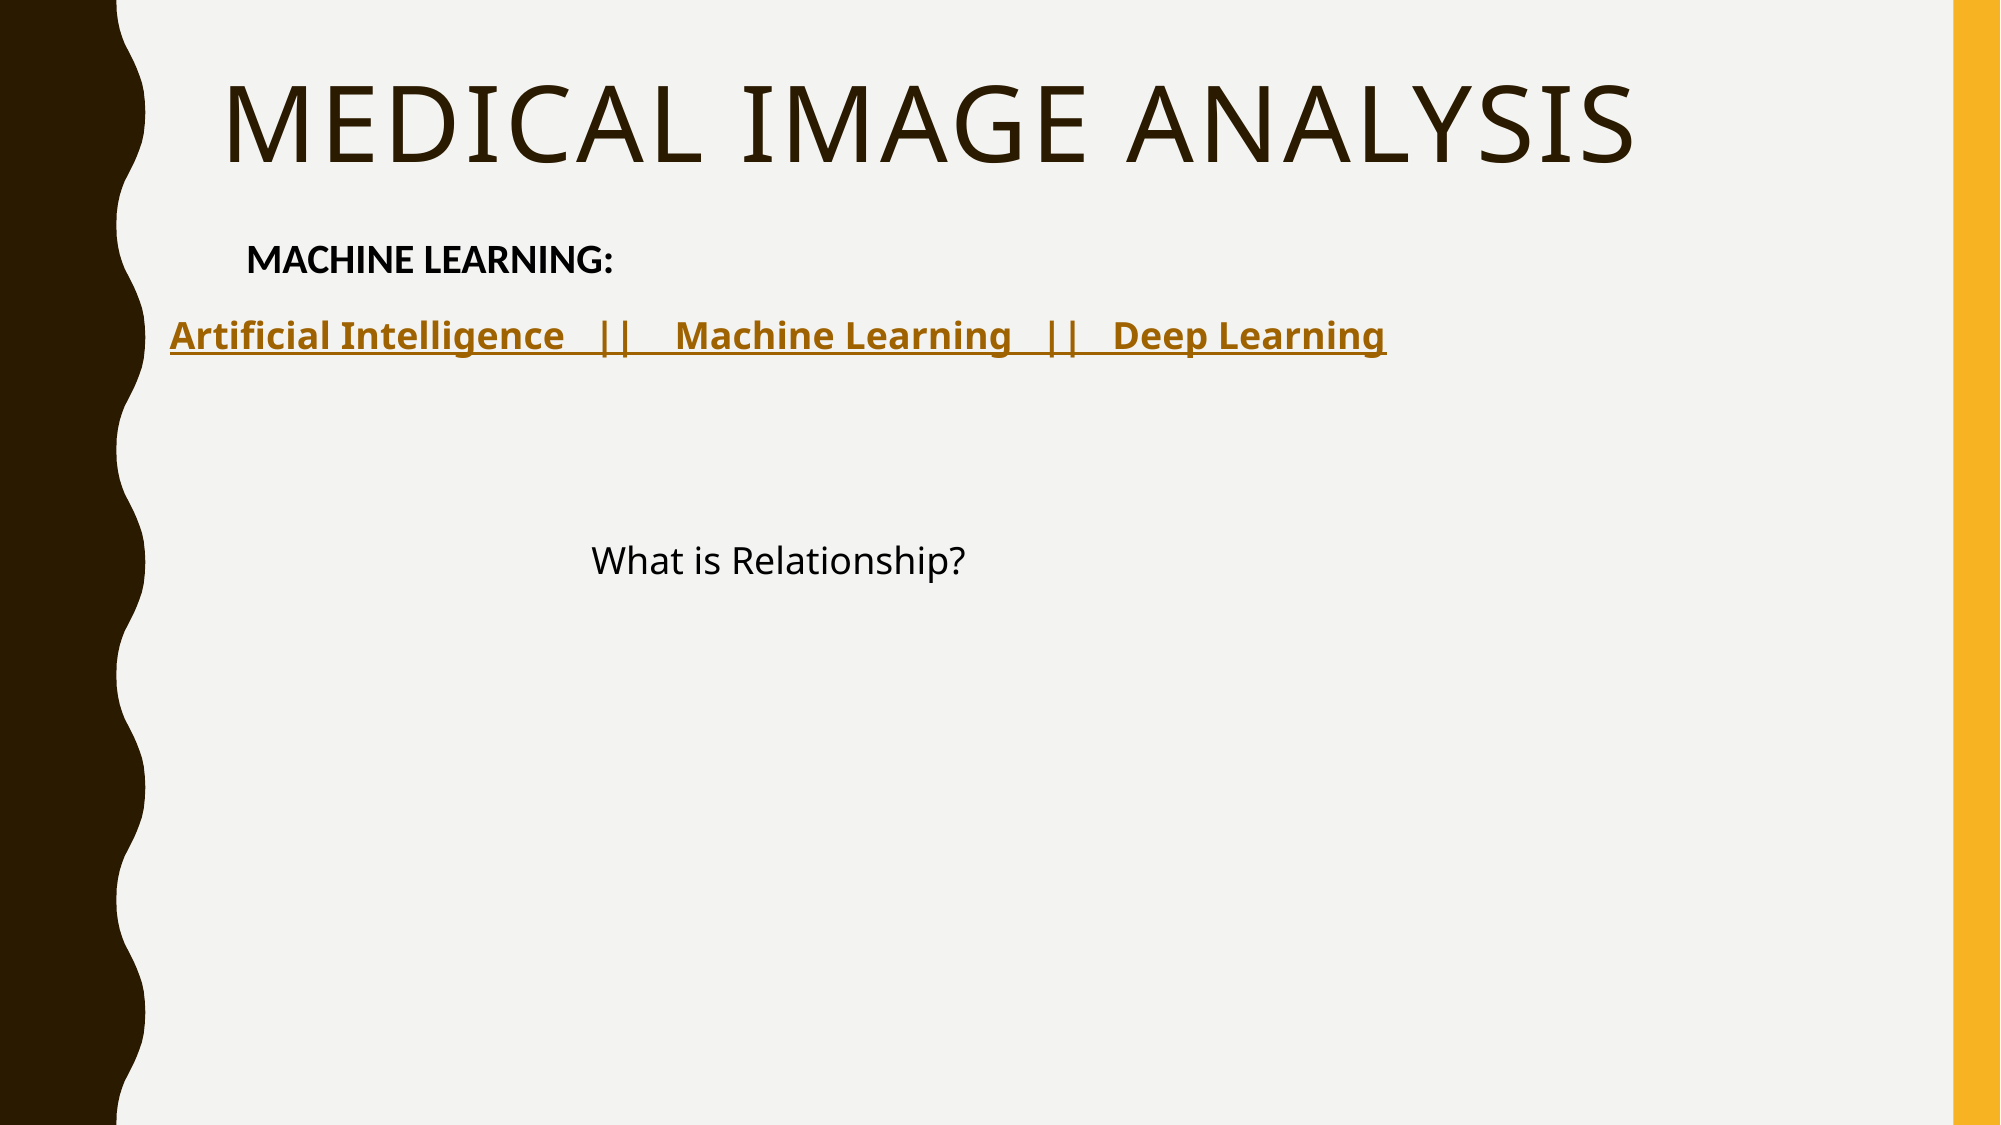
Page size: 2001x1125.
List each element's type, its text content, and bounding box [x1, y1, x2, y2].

title medical Image Analysis [205, 62, 1875, 308]
text_box MACHINE LEARNING: [231, 221, 1549, 290]
text_box Artificial Intelligence || Machine Learning || Deep Learning What is Relationship? [154, 304, 1403, 769]
